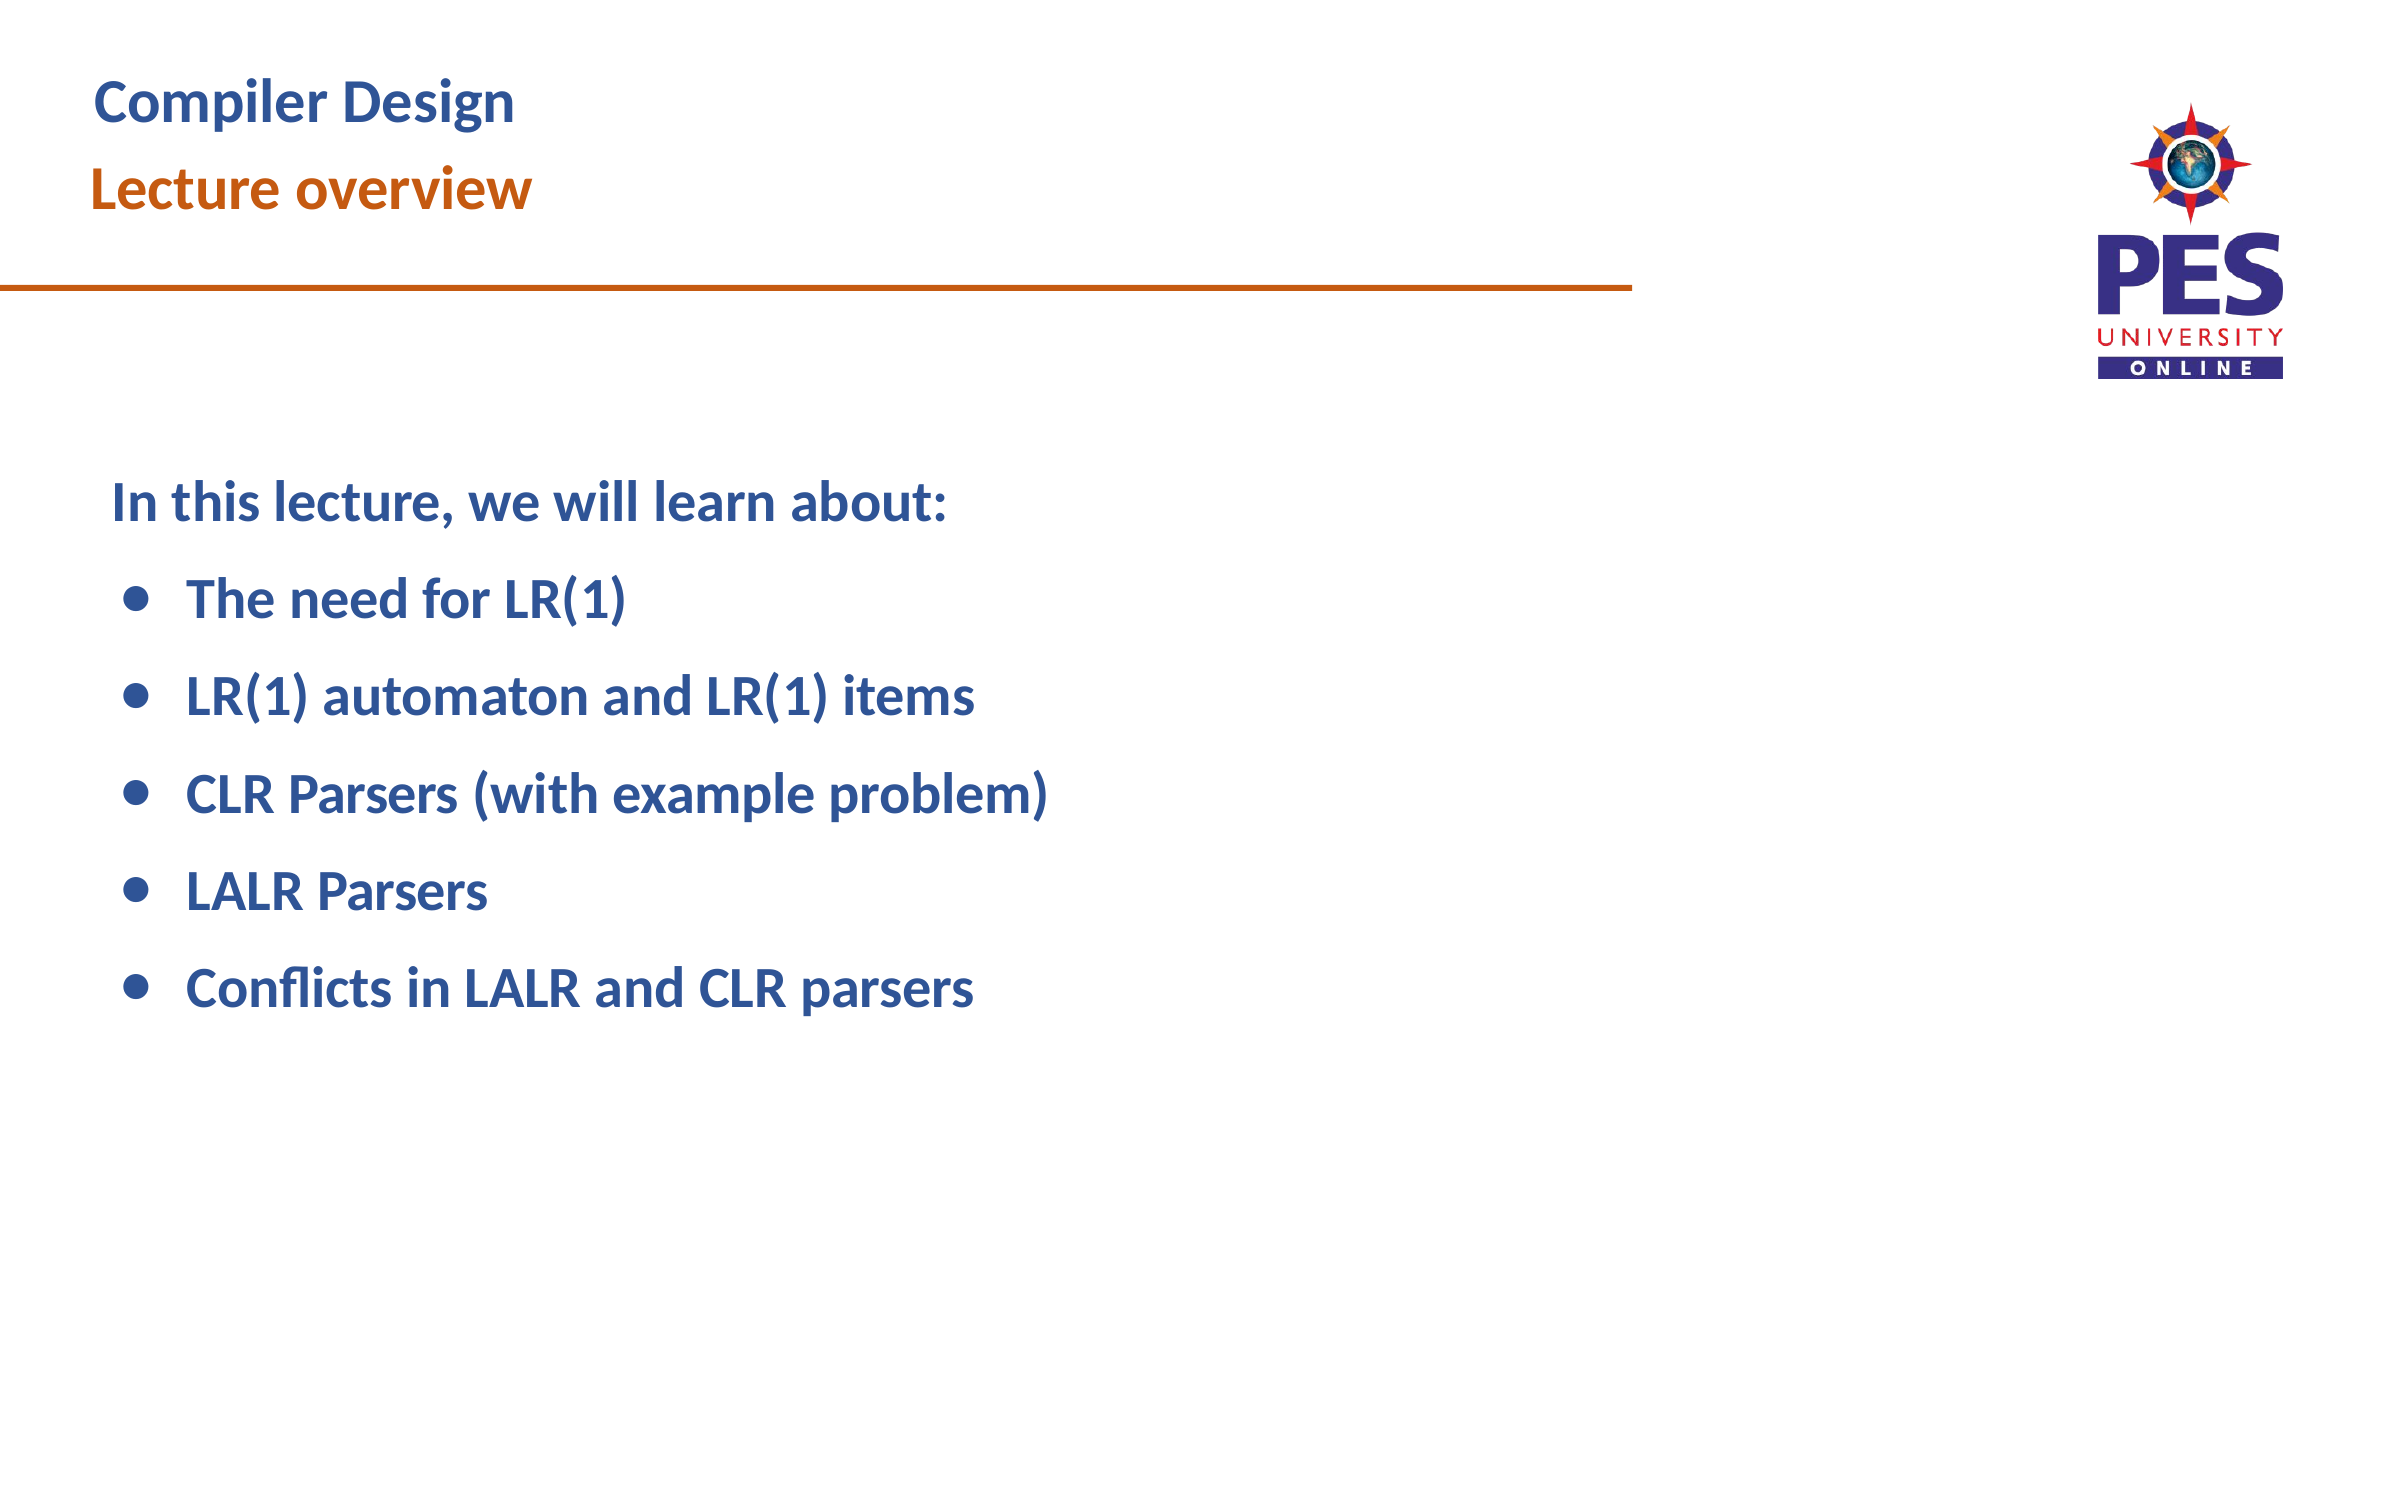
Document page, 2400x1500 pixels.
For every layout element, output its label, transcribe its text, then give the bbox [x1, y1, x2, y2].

text_box [0, 284, 1633, 291]
text_box In this lecture, we will learn about: The need for LR(1) LR(1) automaton and LR(1) items CLR Parsers (with example problem) LALR Parsers Conflicts in LALR and CLR parsers [109, 434, 1060, 1019]
title Compiler Design Lecture overview [88, 46, 538, 284]
picture [2098, 102, 2283, 379]
title Compiler Design Lecture overview [88, 291, 538, 299]
